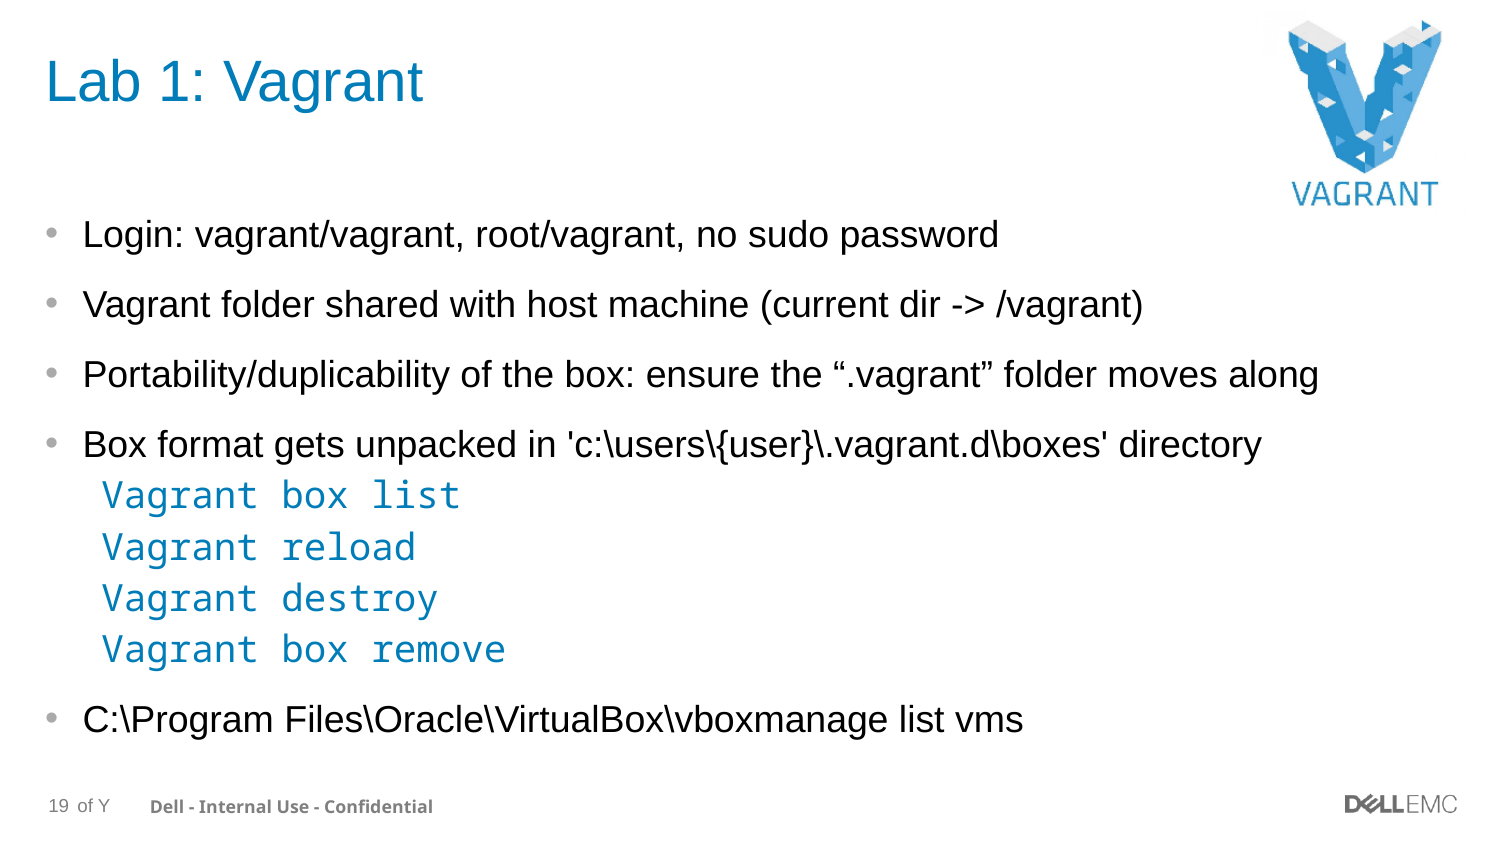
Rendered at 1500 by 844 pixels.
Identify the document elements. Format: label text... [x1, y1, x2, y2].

picture [1345, 793, 1457, 814]
title Lab 1: Vagrant [45, 43, 1246, 149]
picture [1251, 0, 1479, 227]
list Login: vagrant/vagrant, root/vagrant, no sudo password Vagrant folder shared with host machine (current dir -> /vagrant) Portability/duplicability of the box: ensure the “.vagrant” folder moves along Box format gets unpacked in 'c:\users\{user}\.vagrant.d\boxes' directory Vagrant box list Vagrant reload Vagrant destroy Vagrant box remove C:\Program Files\Oracle\VirtualBox\vboxmanage list vms [45, 210, 1350, 777]
